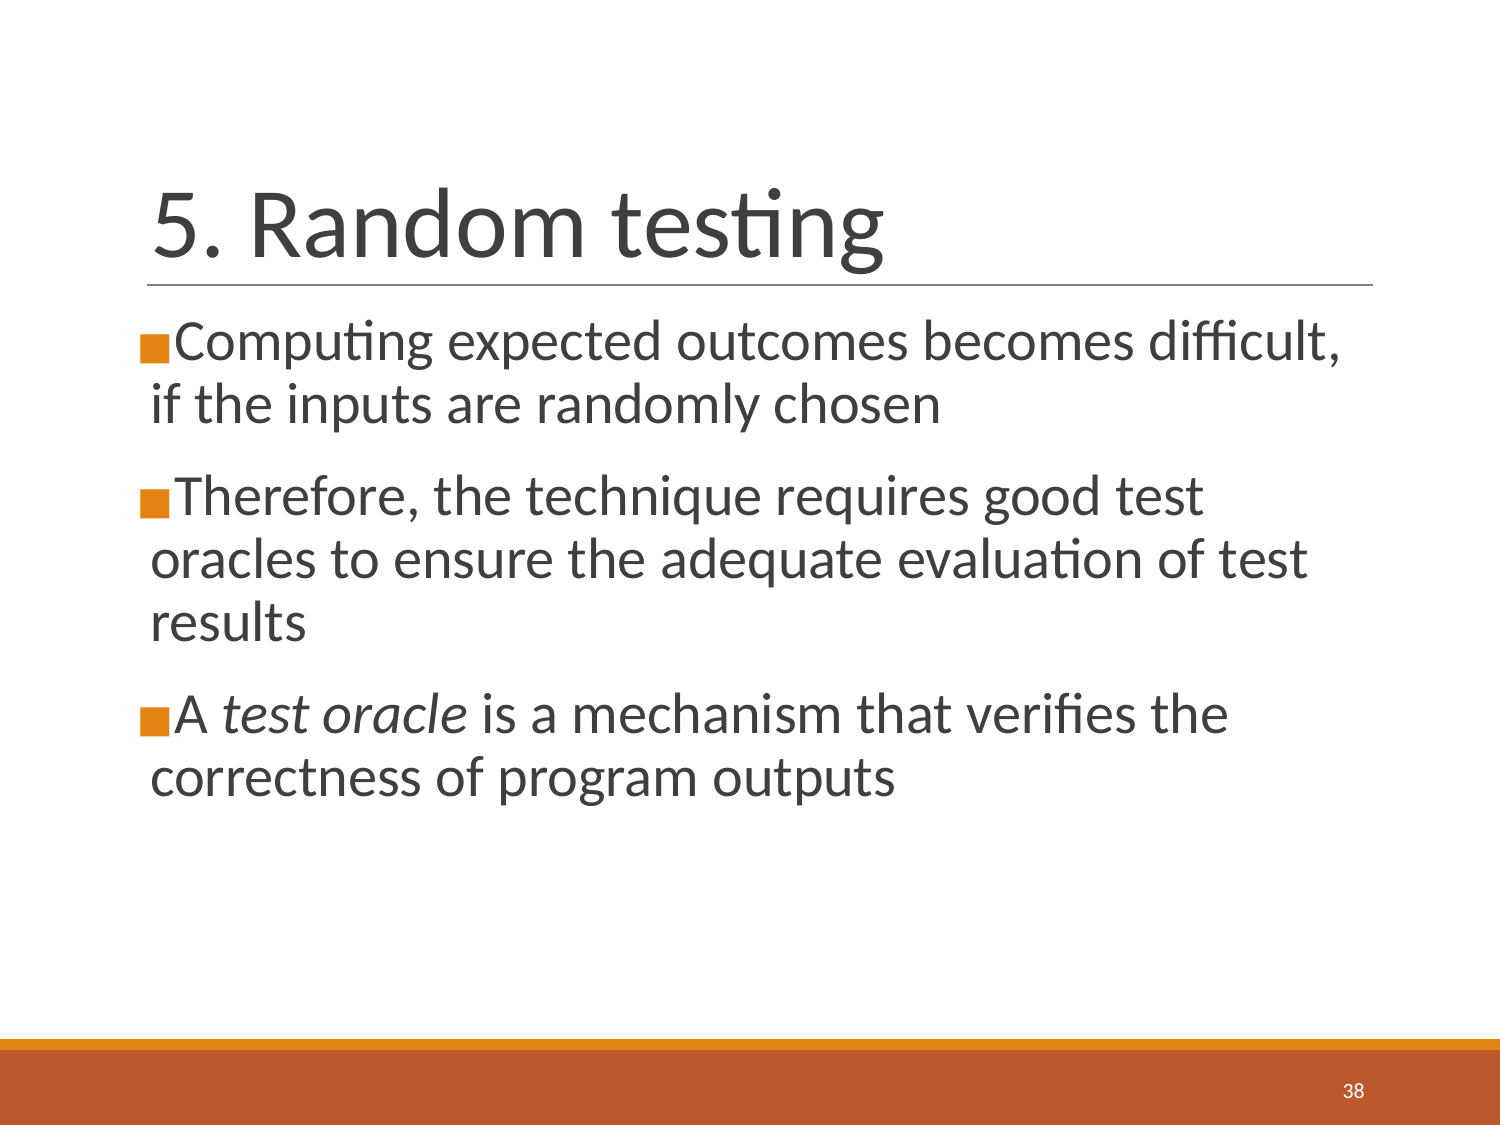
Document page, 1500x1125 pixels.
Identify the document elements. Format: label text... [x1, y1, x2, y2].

slide_number ‹#› [1218, 1059, 1380, 1120]
title 5. Random testing [135, 47, 1373, 285]
list Computing expected outcomes becomes difficult, if the inputs are randomly chosen Therefore, the technique requires good test oracles to ensure the adequate evaluation of test results A test oracle is a mechanism that verifies the correctness of program outputs [135, 302, 1373, 963]
